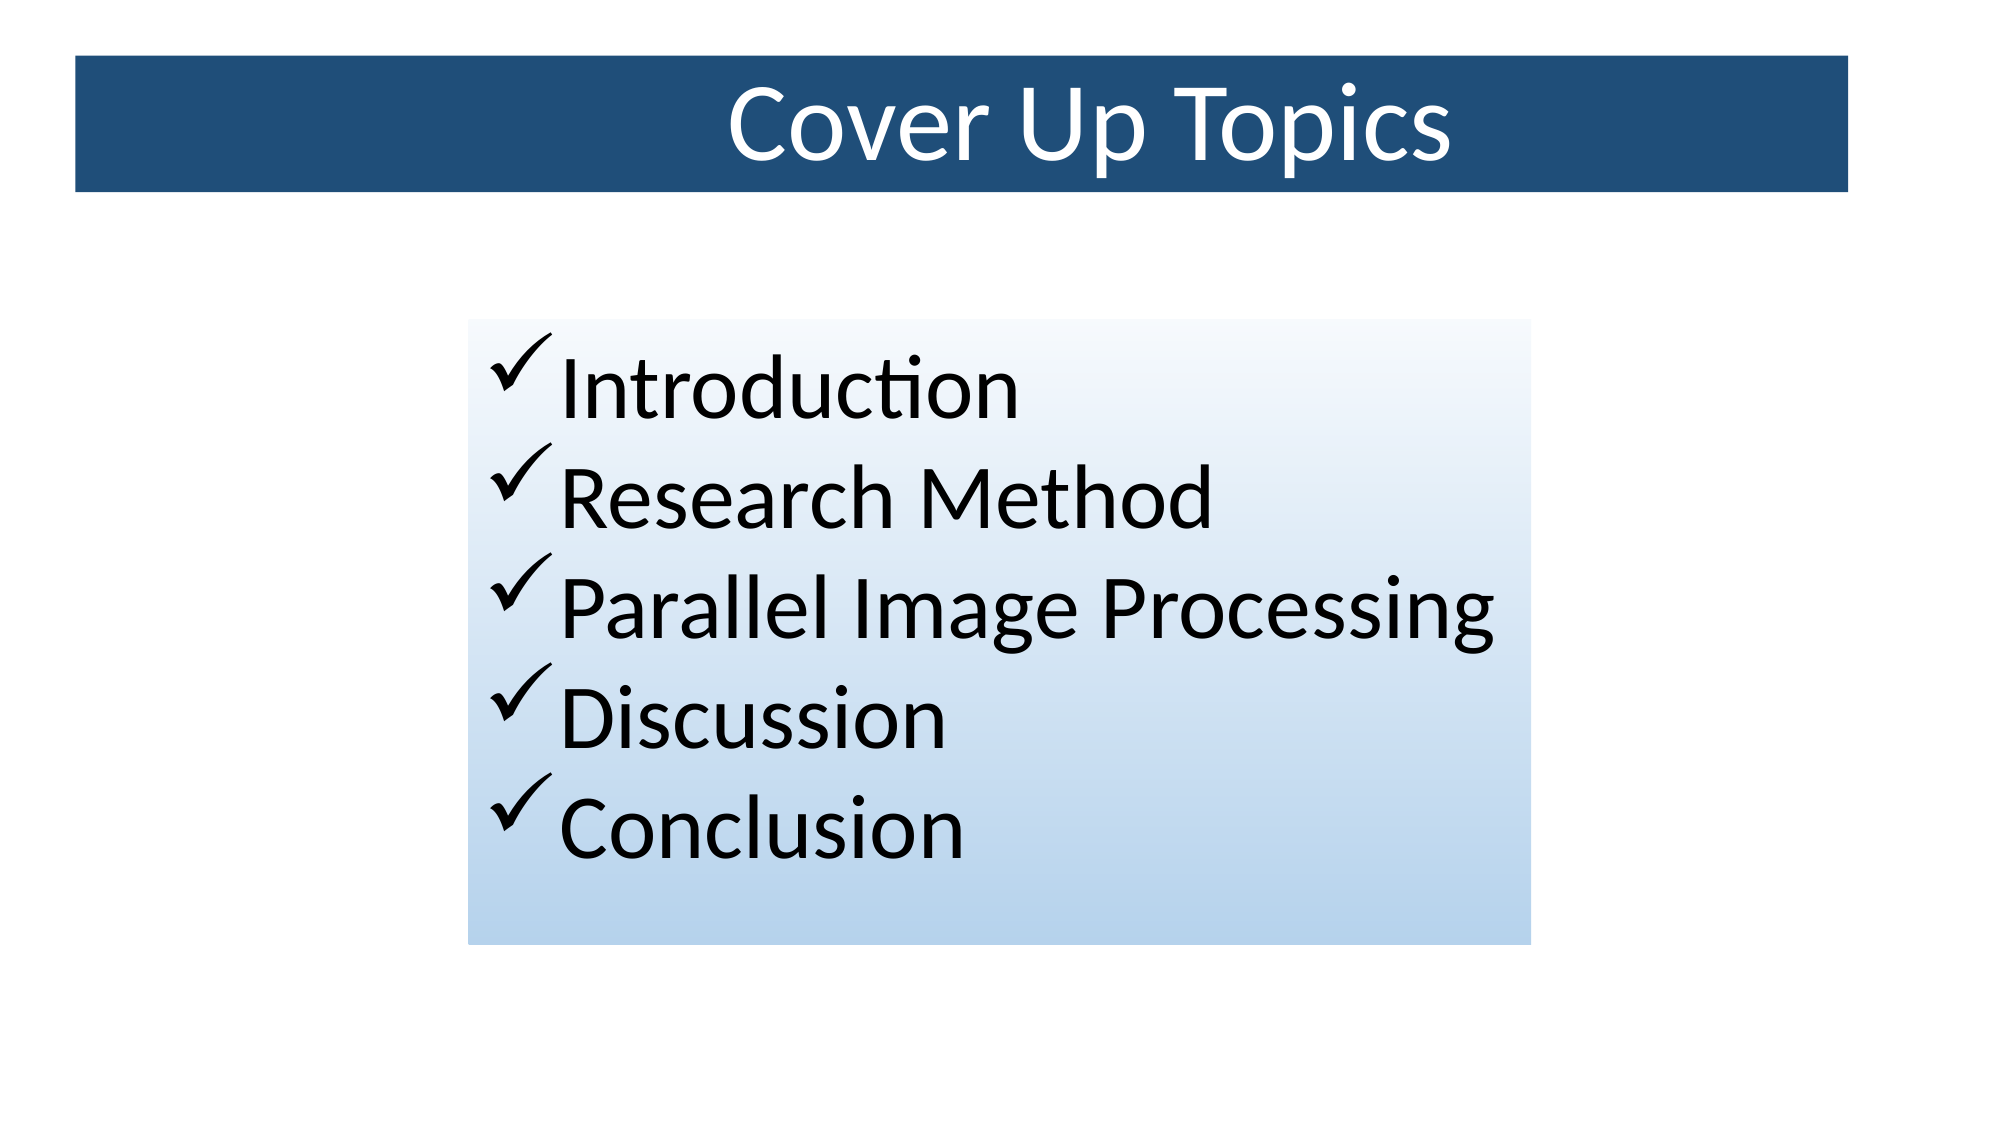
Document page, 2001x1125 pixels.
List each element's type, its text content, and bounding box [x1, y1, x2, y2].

text_box Introduction Research Method Parallel Image Processing Discussion Conclusion [468, 319, 1532, 945]
title Cover Up Topics [75, 55, 1849, 193]
